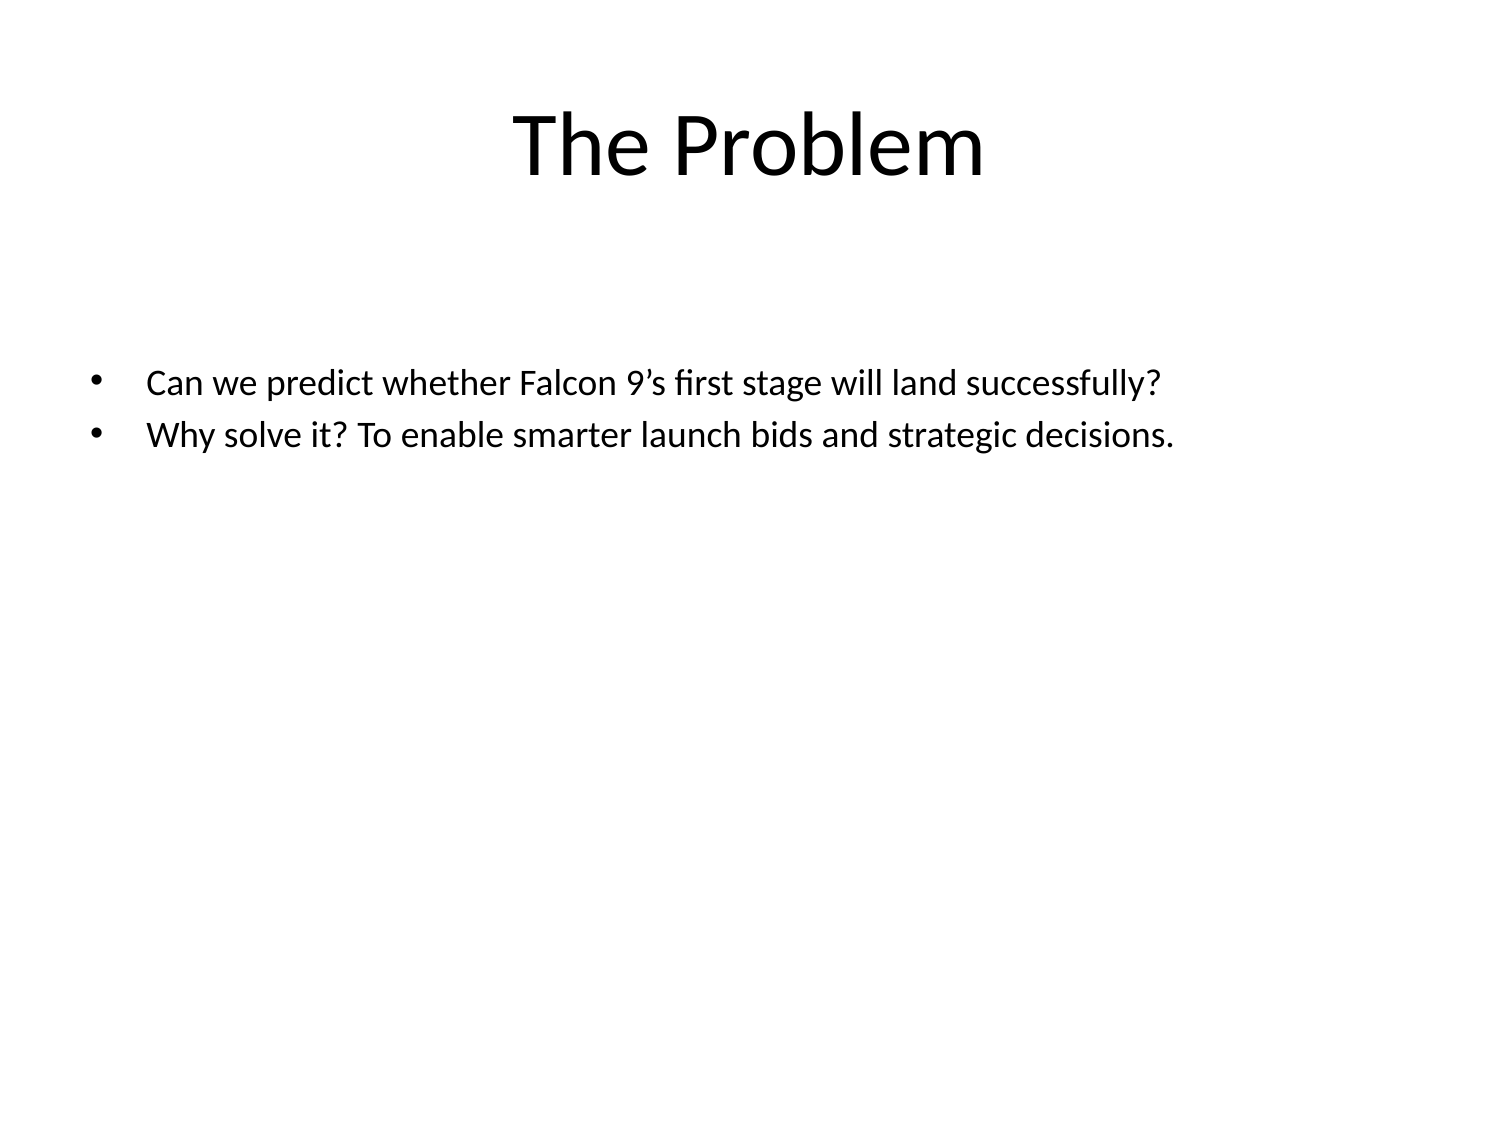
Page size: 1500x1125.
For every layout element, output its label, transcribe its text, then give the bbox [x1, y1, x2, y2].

list Can we predict whether Falcon 9’s first stage will land successfully? Why solve it? To enable smarter launch bids and strategic decisions. [75, 262, 1425, 1005]
title The Problem [75, 45, 1425, 233]
